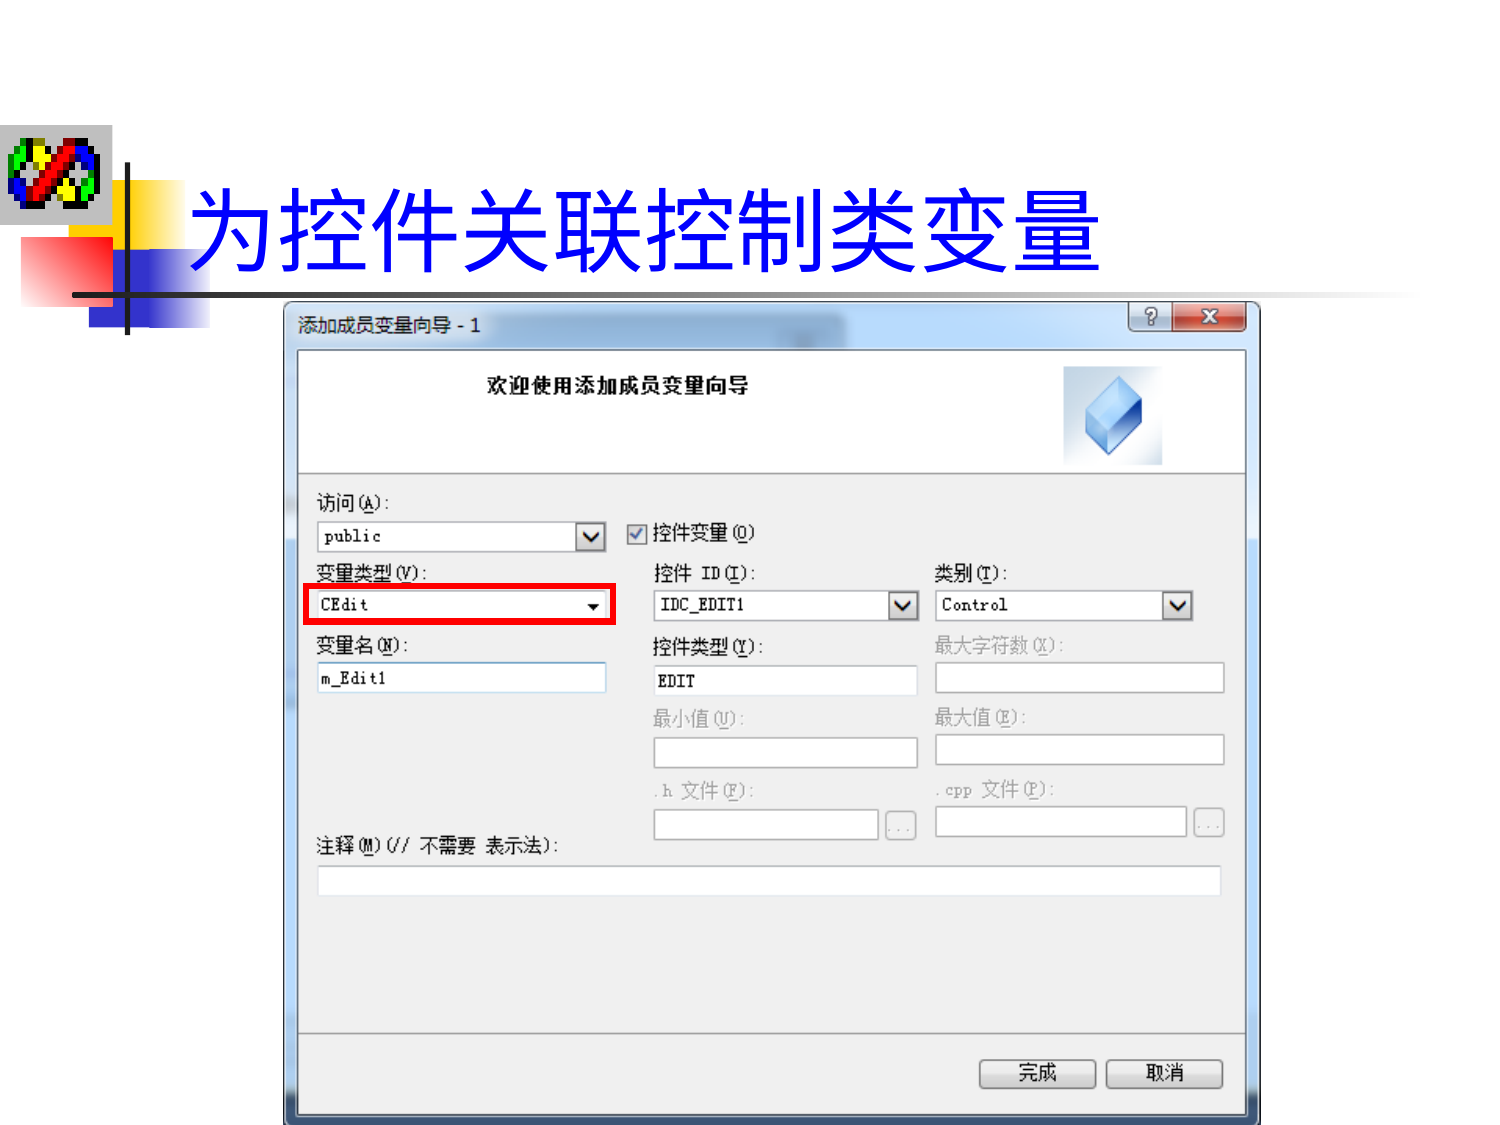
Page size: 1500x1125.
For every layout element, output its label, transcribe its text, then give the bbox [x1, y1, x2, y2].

text_box 为控件关联控制类变量 [171, 166, 1258, 291]
picture [283, 301, 1261, 1125]
picture [0, 125, 113, 225]
